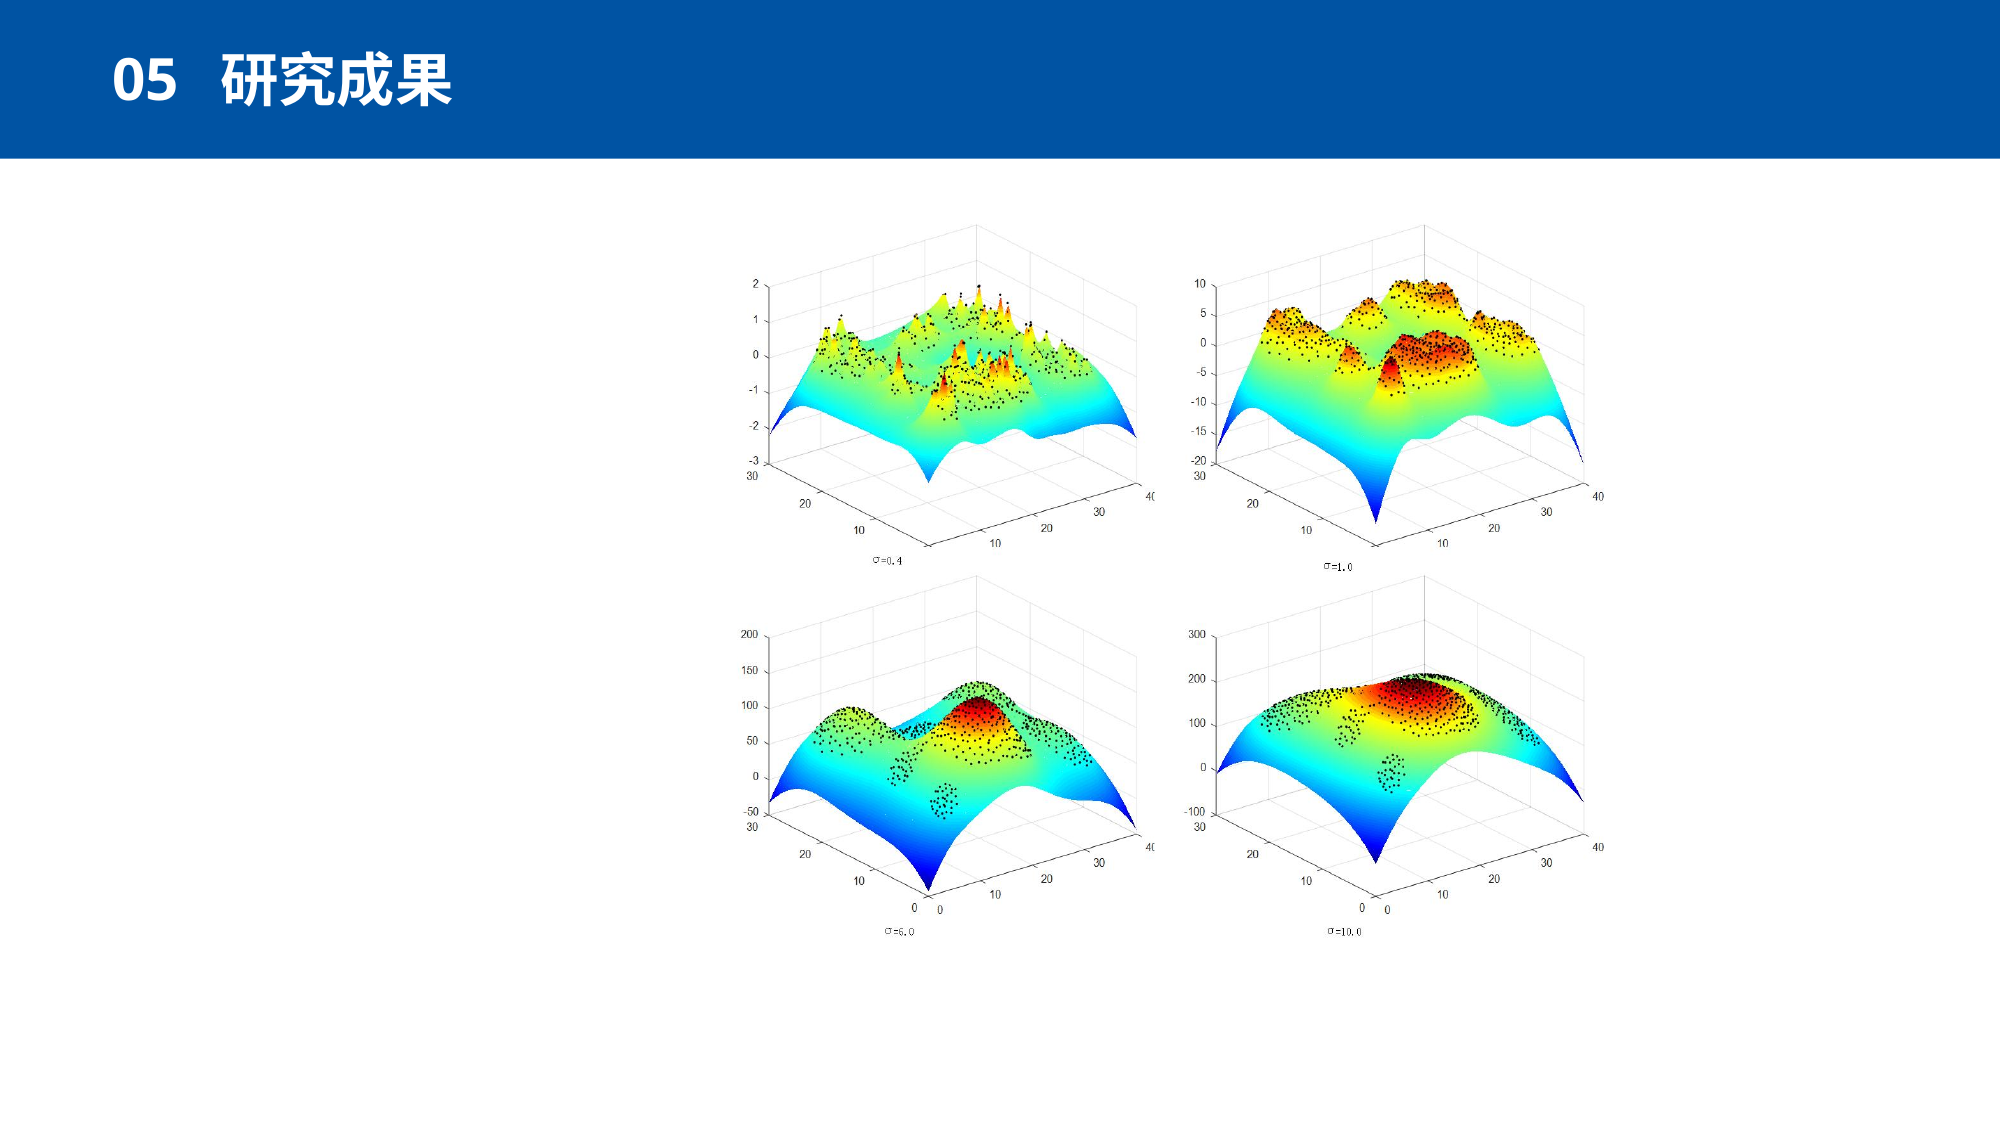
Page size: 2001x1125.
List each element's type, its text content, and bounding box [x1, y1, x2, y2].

text_box 研究成果 [205, 35, 1092, 121]
text_box 05 [77, 35, 214, 120]
text_box [0, 0, 2000, 160]
picture [706, 195, 1629, 943]
